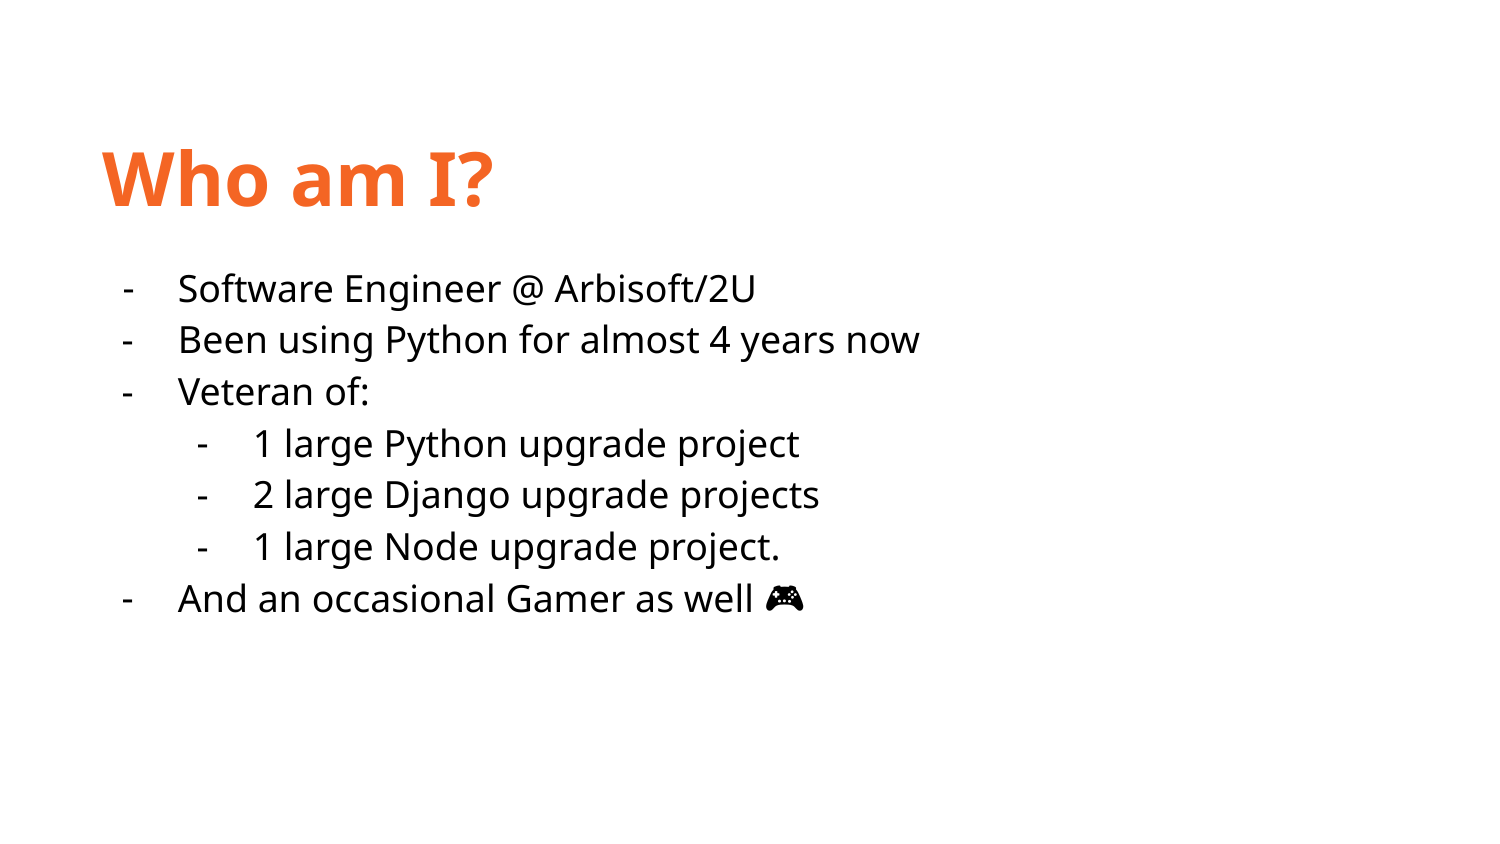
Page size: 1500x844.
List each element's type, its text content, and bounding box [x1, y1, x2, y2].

title Software Engineer @ Arbisoft/2U Been using Python for almost 4 years now Veteran of: 1 large Python upgrade project 2 large Django upgrade projects 1 large Node upgrade project. And an occasional Gamer as well 🎮 [87, 242, 941, 746]
title Who am I? [87, 116, 941, 242]
